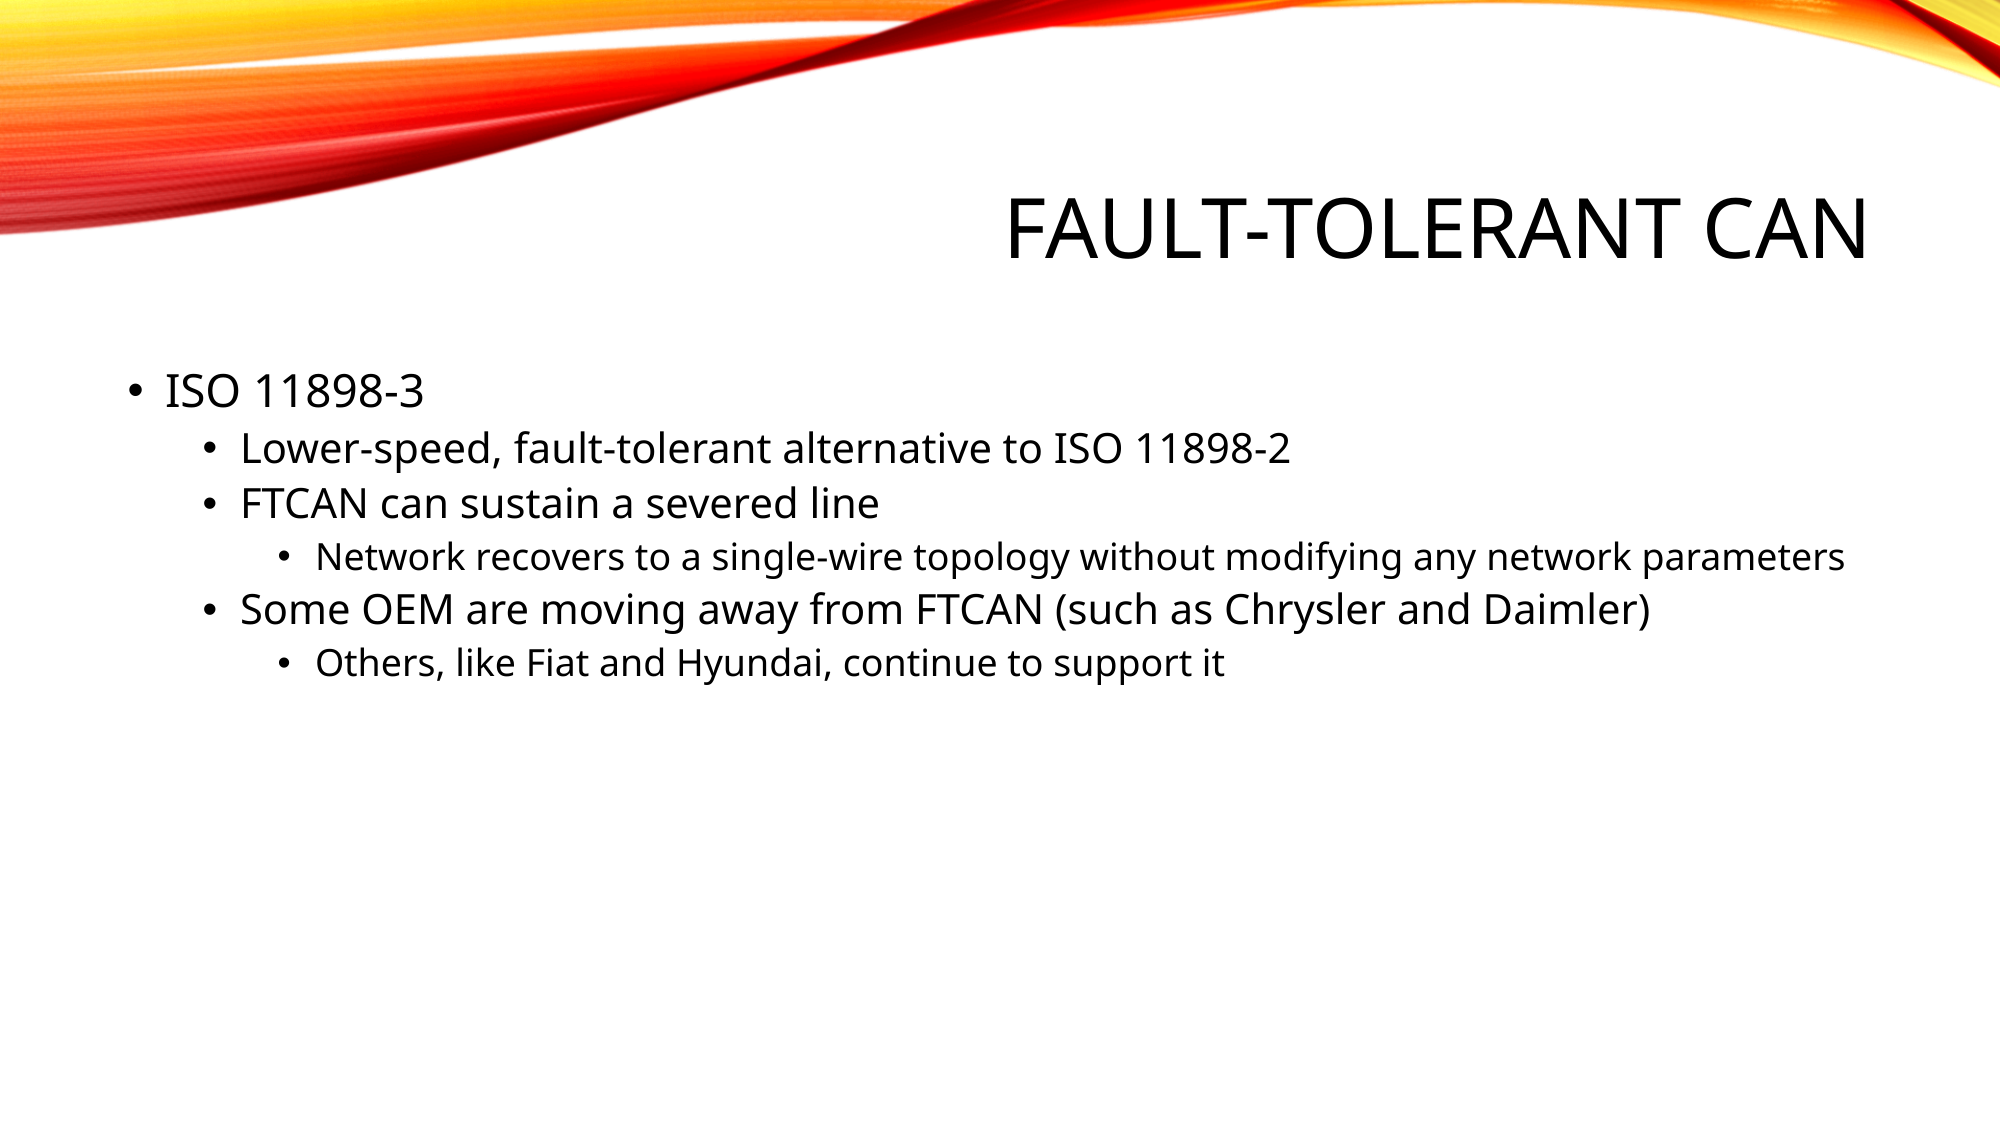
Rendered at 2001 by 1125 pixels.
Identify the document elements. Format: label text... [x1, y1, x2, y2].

picture [0, 0, 2000, 237]
title Fault-Tolerant CAN [474, 125, 1888, 338]
list ISO 11898-3 Lower-speed, fault-tolerant alternative to ISO 11898-2 FTCAN can sustain a severed line Network recovers to a single-wire topology without modifying any network parameters Some OEM are moving away from FTCAN (such as Chrysler and Daimler) Others, like Fiat and Hyundai, continue to support it [112, 360, 1888, 1021]
